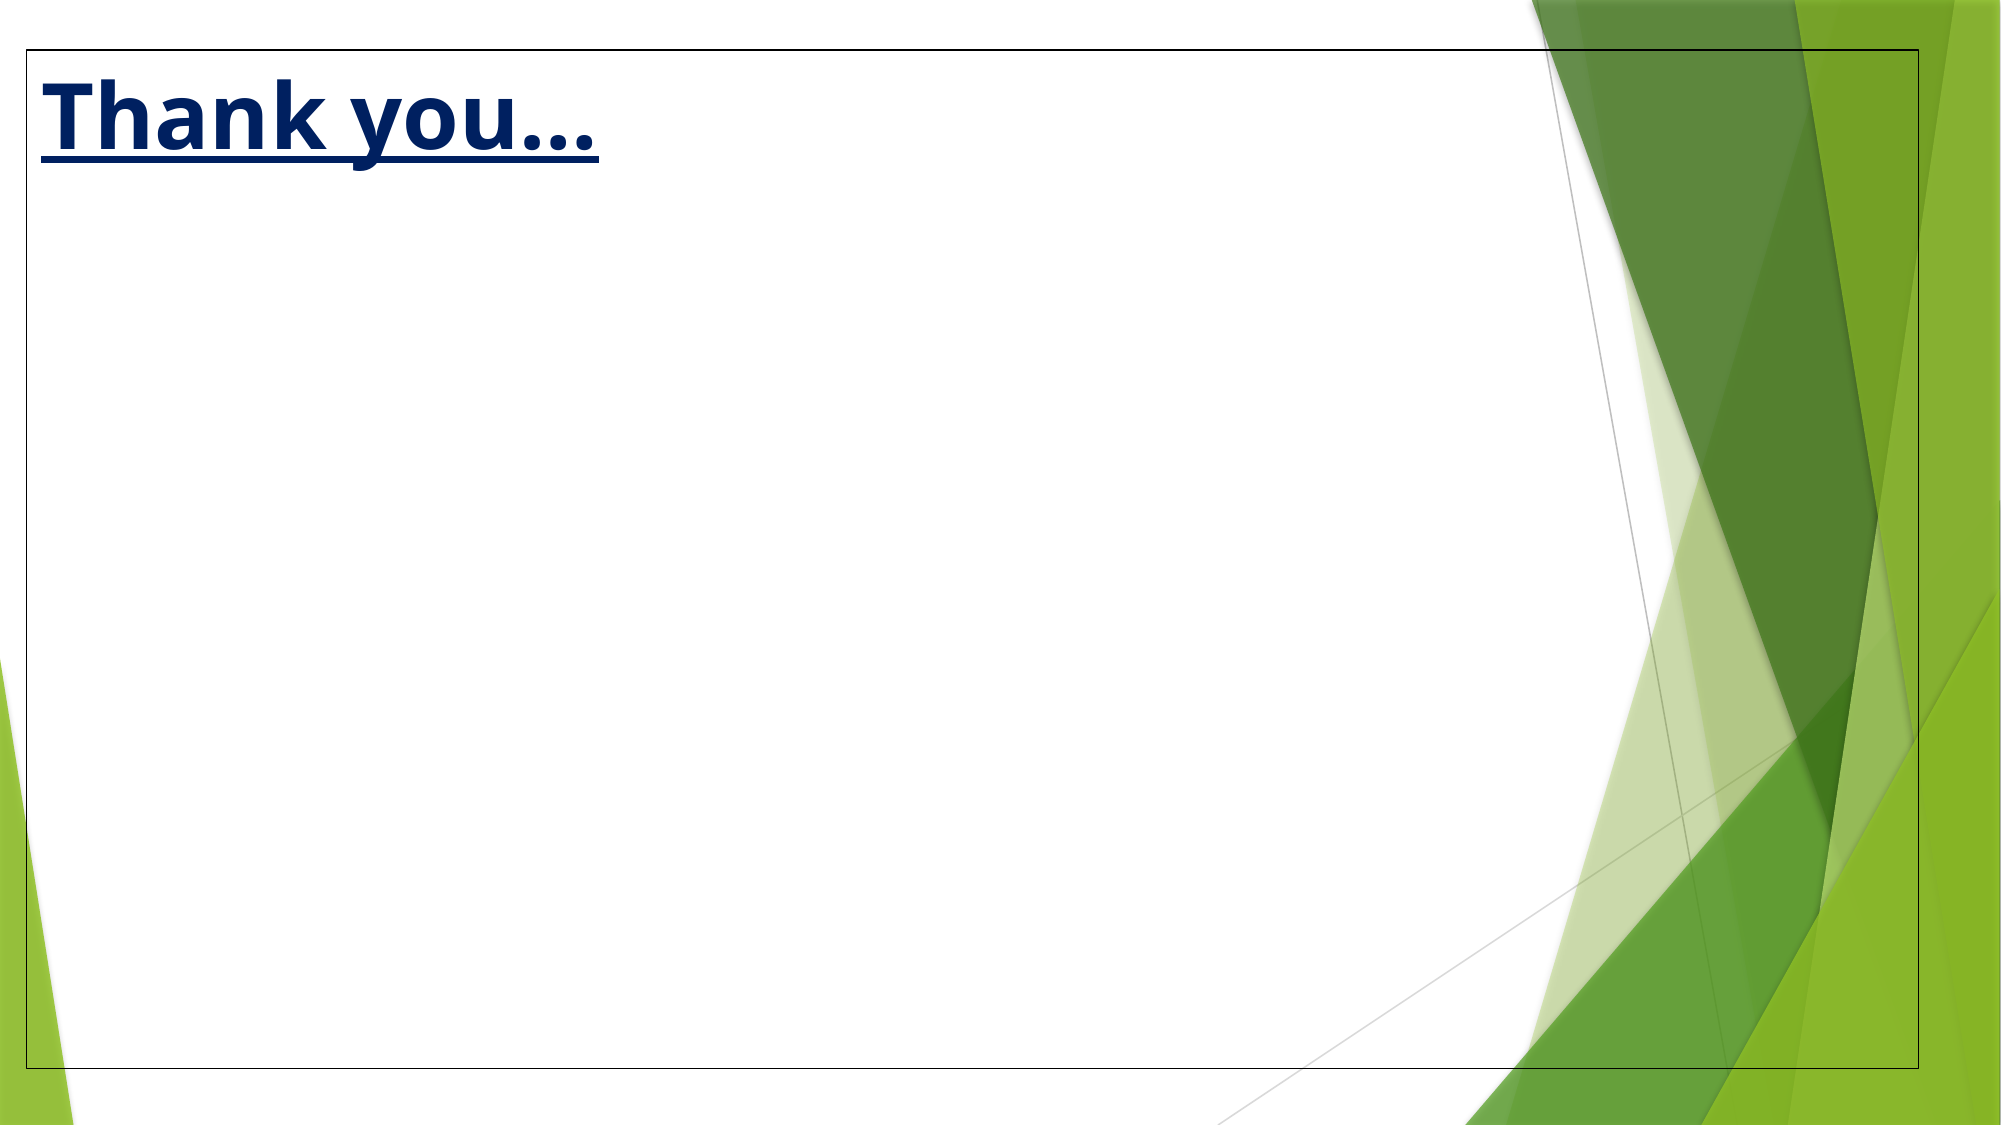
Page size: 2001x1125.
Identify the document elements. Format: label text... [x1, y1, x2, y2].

title Thank you… [26, 50, 1919, 1069]
